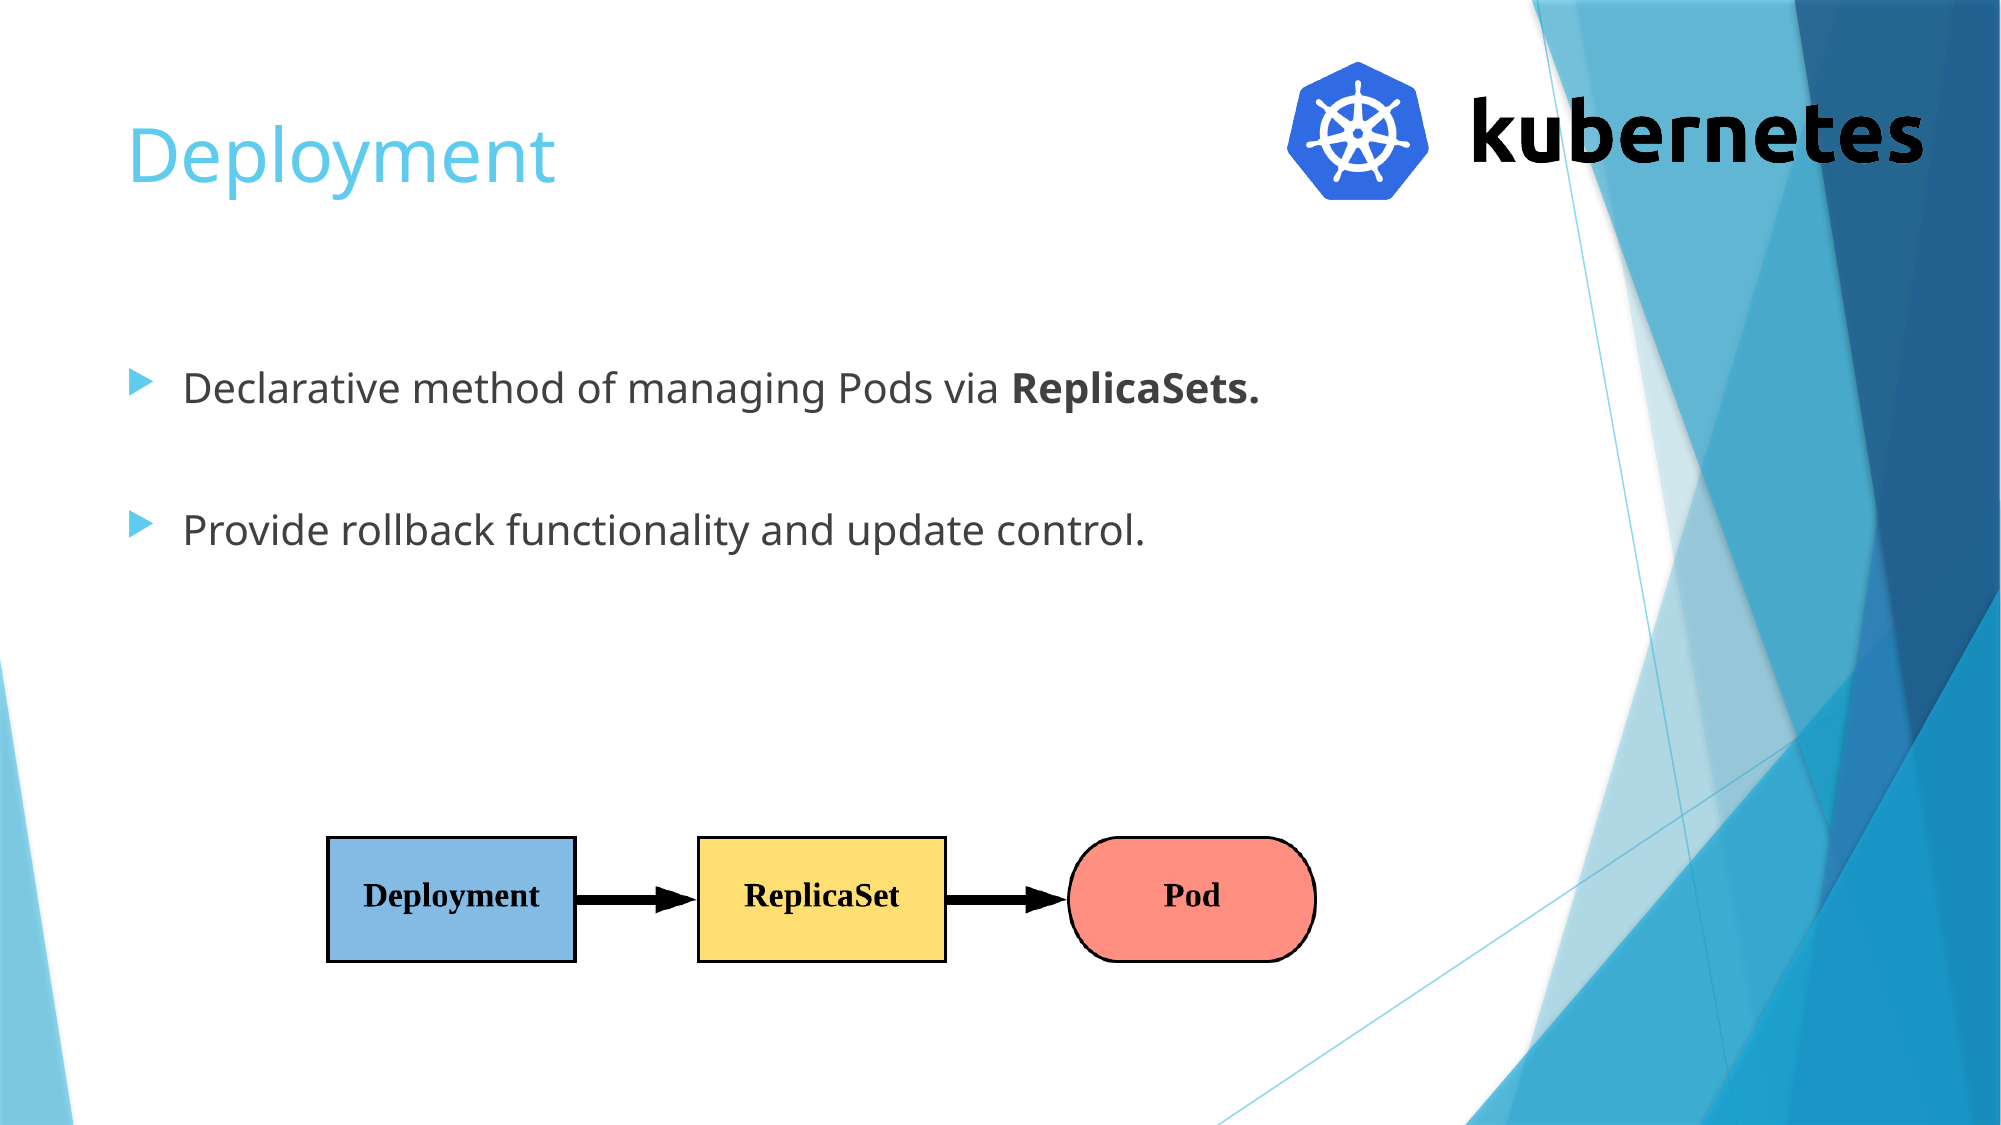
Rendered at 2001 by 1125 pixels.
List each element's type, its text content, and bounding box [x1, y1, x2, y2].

list Declarative method of managing Pods via ReplicaSets. Provide rollback functionality and update control. [111, 354, 1522, 992]
title Deployment [111, 99, 1522, 317]
picture [1287, 61, 1923, 200]
picture [297, 805, 1335, 992]
